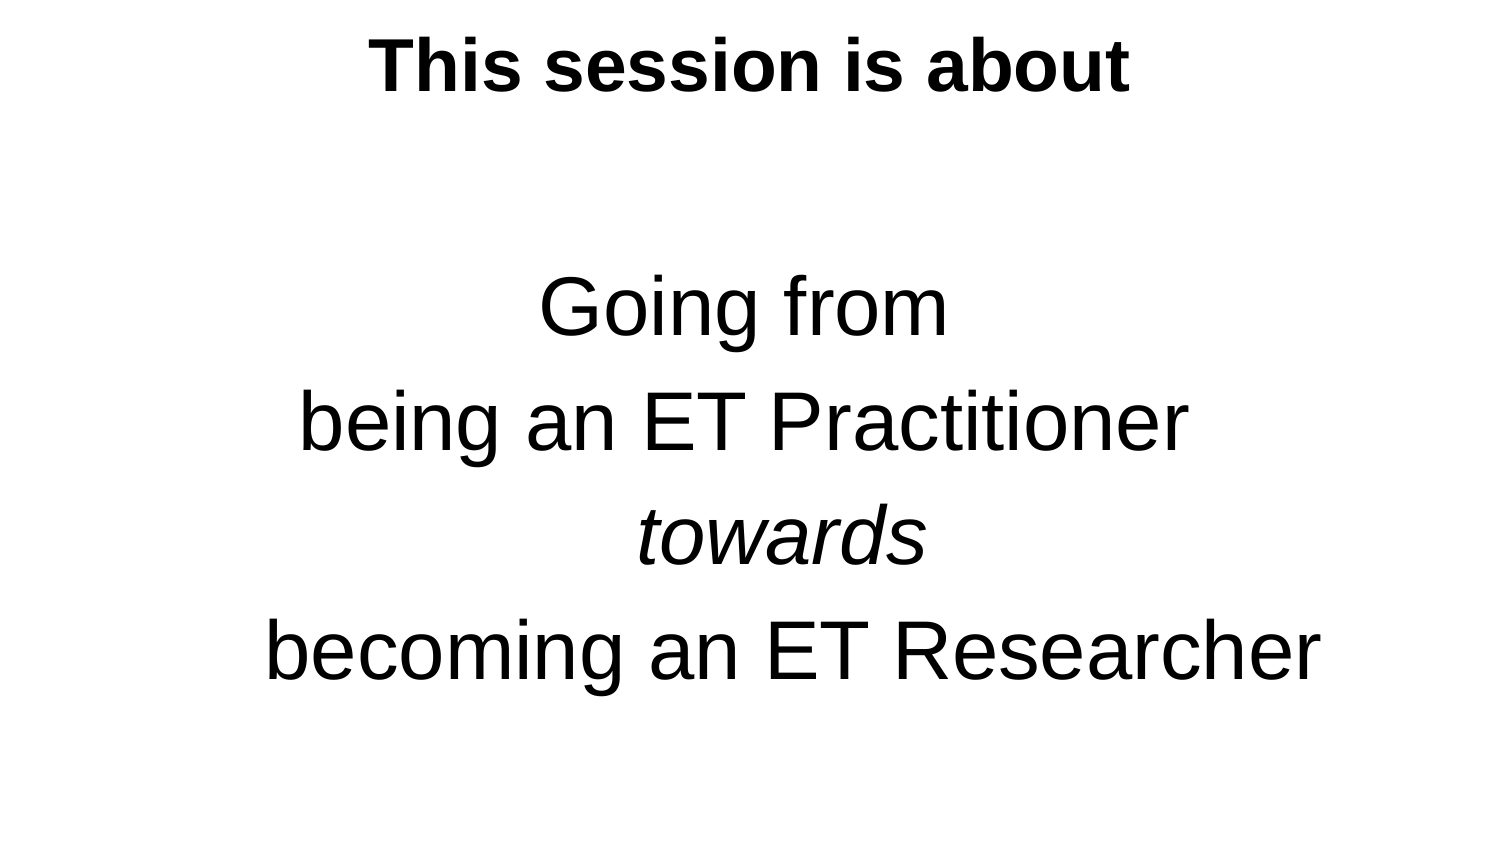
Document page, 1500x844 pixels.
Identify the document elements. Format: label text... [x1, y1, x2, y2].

title This session is about [75, 35, 1425, 121]
list Going from being an ET Practitioner towards becoming an ET Researcher [28, 121, 1484, 796]
